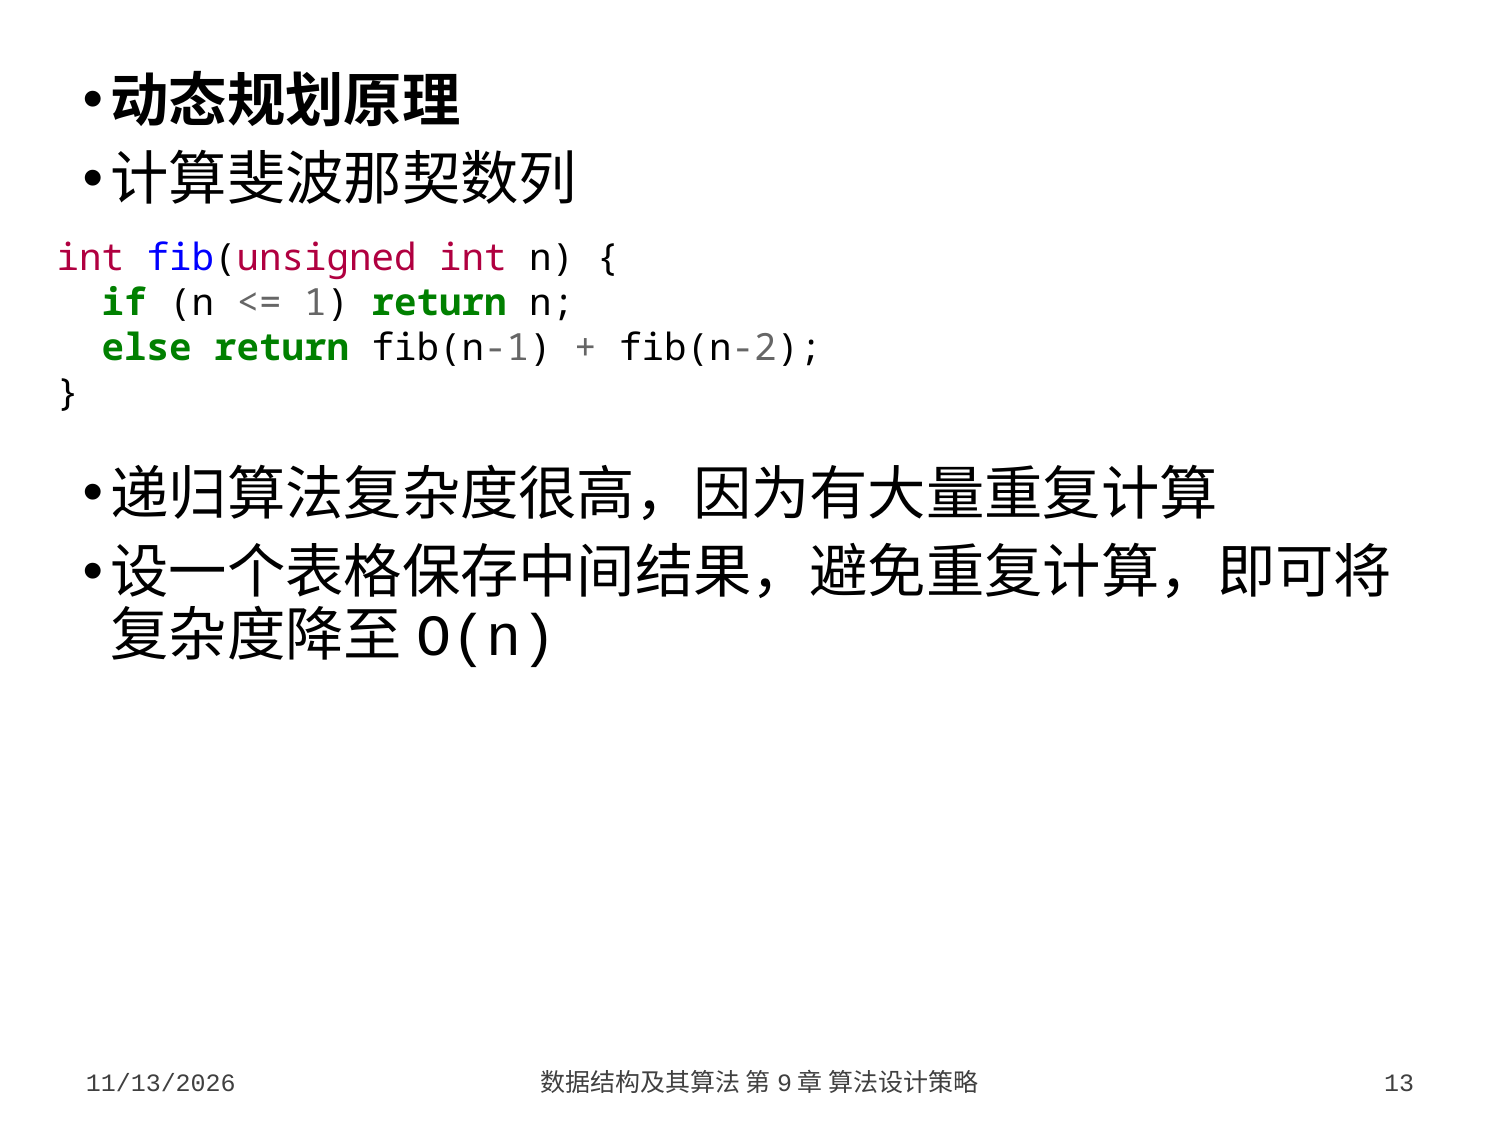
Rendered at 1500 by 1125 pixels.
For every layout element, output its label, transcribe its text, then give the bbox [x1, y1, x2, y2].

text_box int fib(unsigned int n) { if (n <= 1) return n; else return fib(n-1) + fib(n-2); } [41, 225, 837, 421]
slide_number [70, 1045, 268, 1105]
slide_number 13 [1251, 1045, 1430, 1105]
footer 数据结构及其算法 第9章 算法设计策略 [284, 1045, 1235, 1105]
list 动态规划原理 计算斐波那契数列 递归算法复杂度很高，因为有大量重复计算 设一个表格保存中间结果，避免重复计算，即可将复杂度降至O(n) [70, 58, 1430, 1022]
